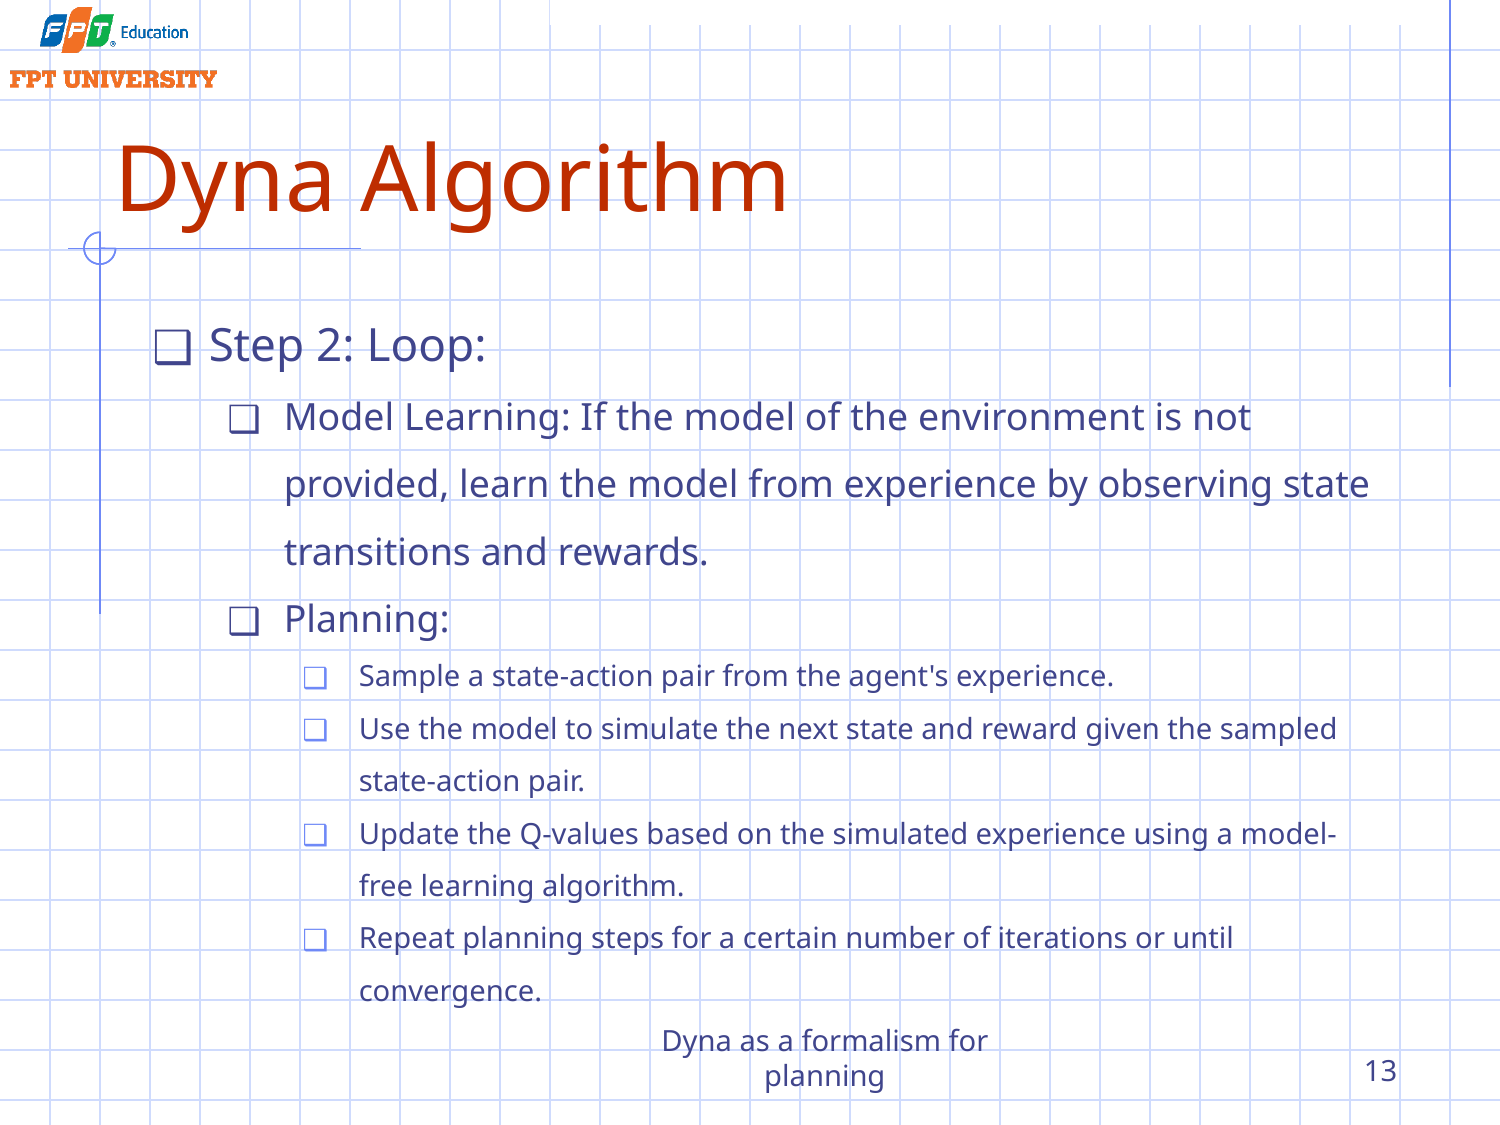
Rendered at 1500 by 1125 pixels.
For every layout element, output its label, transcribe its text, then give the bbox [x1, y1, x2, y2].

text_box 13 [1099, 1024, 1413, 1100]
list Step 2: Loop: Model Learning: If the model of the environment is not provided, learn the model from experience by observing state transitions and rewards. Planning: Sample a state-action pair from the agent's experience. Use the model to simulate the next state and reward given the sampled state-action pair. Update the Q-values based on the simulated experience using a model-free learning algorithm. Repeat planning steps for a certain number of iterations or until convergence. [137, 280, 1400, 988]
title Dyna Algorithm [99, 50, 1490, 238]
picture [10, 6, 217, 88]
text_box Dyna as a formalism for planning [587, 1024, 1063, 1100]
